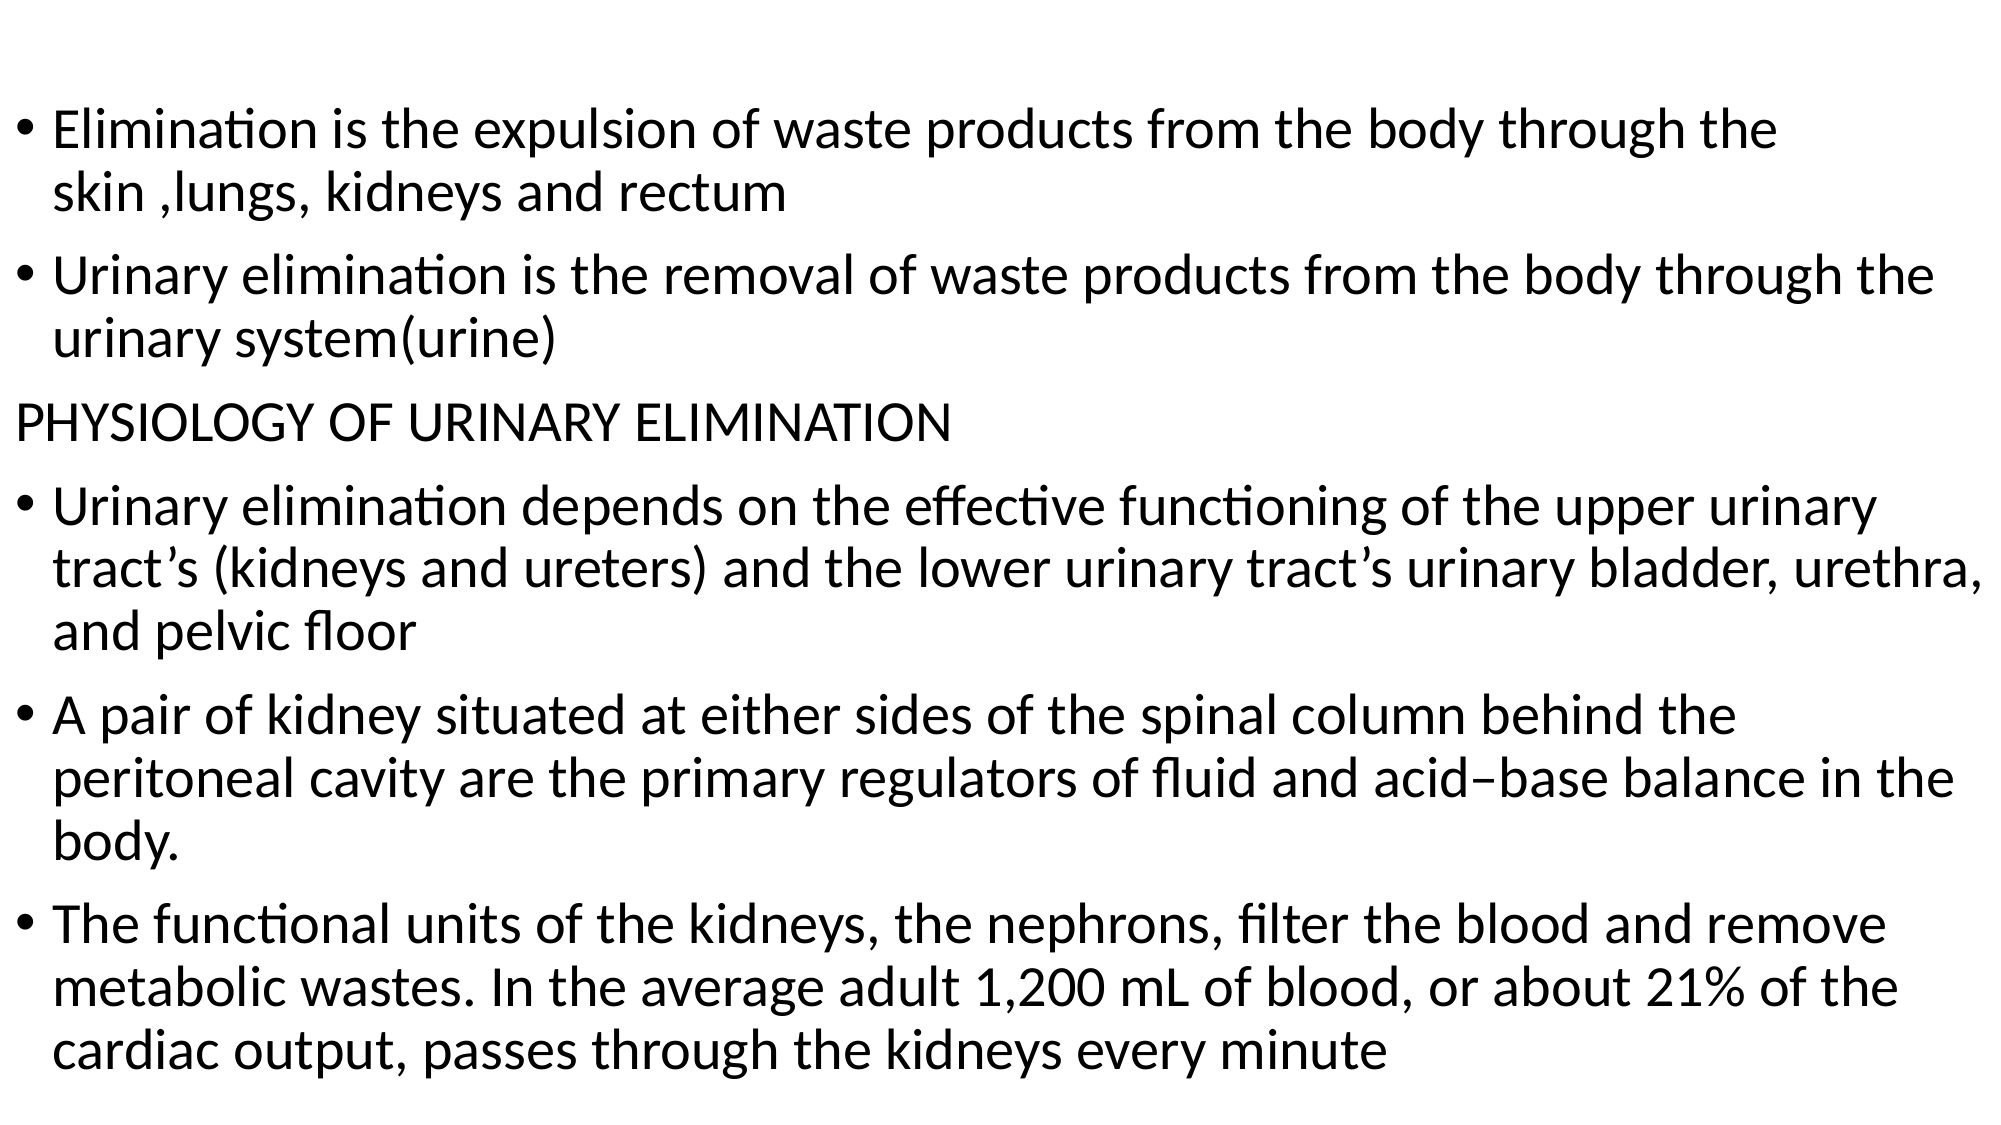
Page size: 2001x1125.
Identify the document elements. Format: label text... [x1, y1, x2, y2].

list Elimination is the expulsion of waste products from the body through the skin ,lungs, kidneys and rectum Urinary elimination is the removal of waste products from the body through the urinary system(urine) PHYSIOLOGY OF URINARY ELIMINATION Urinary elimination depends on the effective functioning of the upper urinary tract’s (kidneys and ureters) and the lower urinary tract’s urinary bladder, urethra, and pelvic floor A pair of kidney situated at either sides of the spinal column behind the peritoneal cavity are the primary regulators of fluid and acid–base balance in the body. The functional units of the kidneys, the nephrons, filter the blood and remove metabolic wastes. In the average adult 1,200 mL of blood, or about 21% of the cardiac output, passes through the kidneys every minute [0, 0, 2000, 1125]
